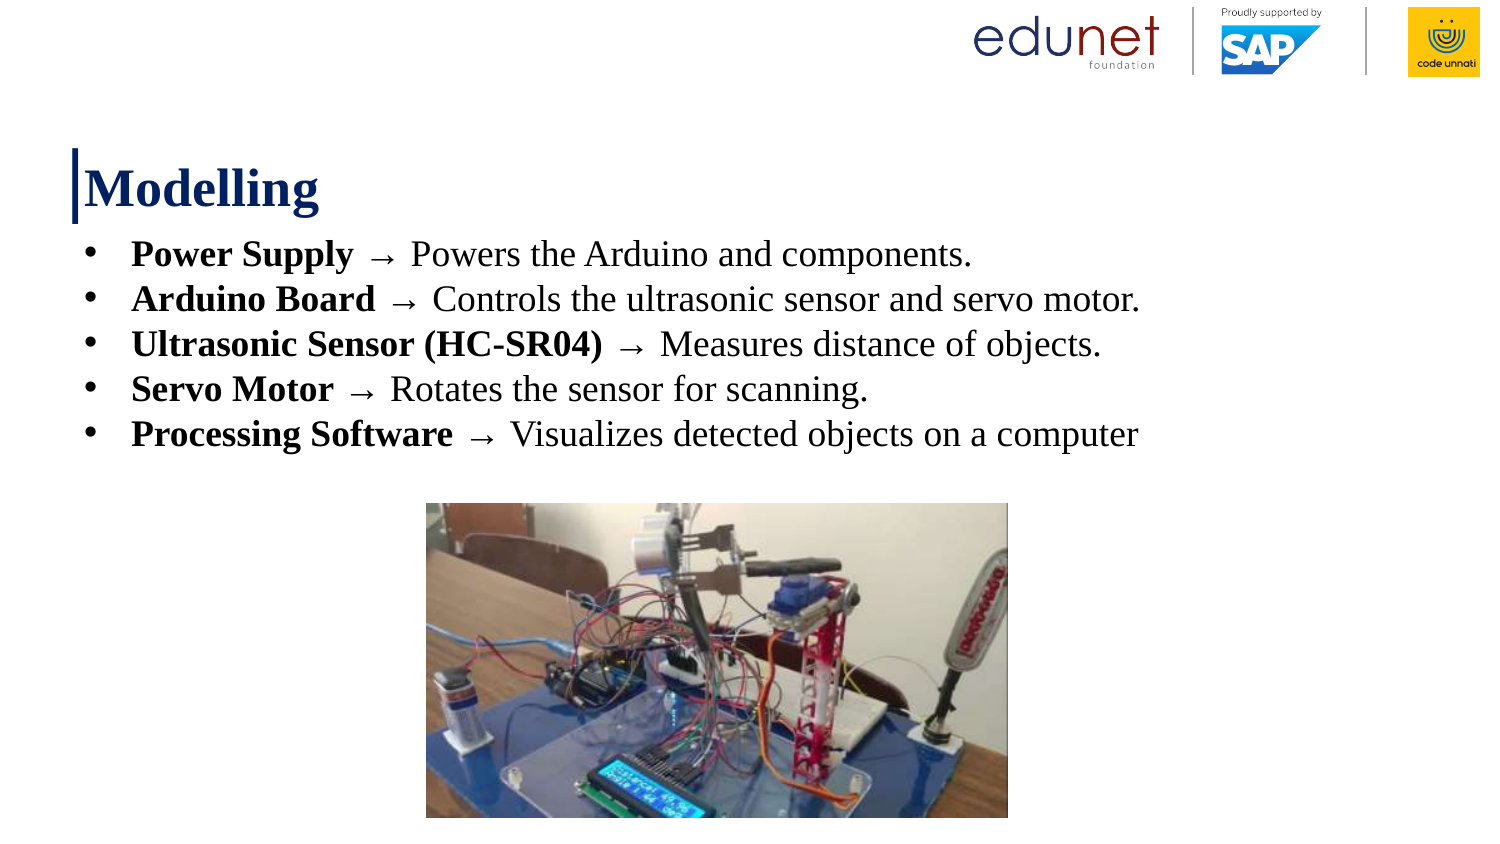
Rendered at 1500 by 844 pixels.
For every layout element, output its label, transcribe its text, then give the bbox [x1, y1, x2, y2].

picture [1408, 7, 1480, 77]
picture [426, 503, 1008, 818]
picture [1221, 8, 1322, 75]
picture [966, 8, 1168, 76]
text_box Power Supply → Powers the Arduino and components. Arduino Board → Controls the ultrasonic sensor and servo motor. Ultrasonic Sensor (HC-SR04) → Measures distance of objects. Servo Motor → Rotates the sensor for scanning. Processing Software → Visualizes detected objects on a computer [69, 221, 1326, 462]
title |Modelling [51, 107, 1449, 202]
